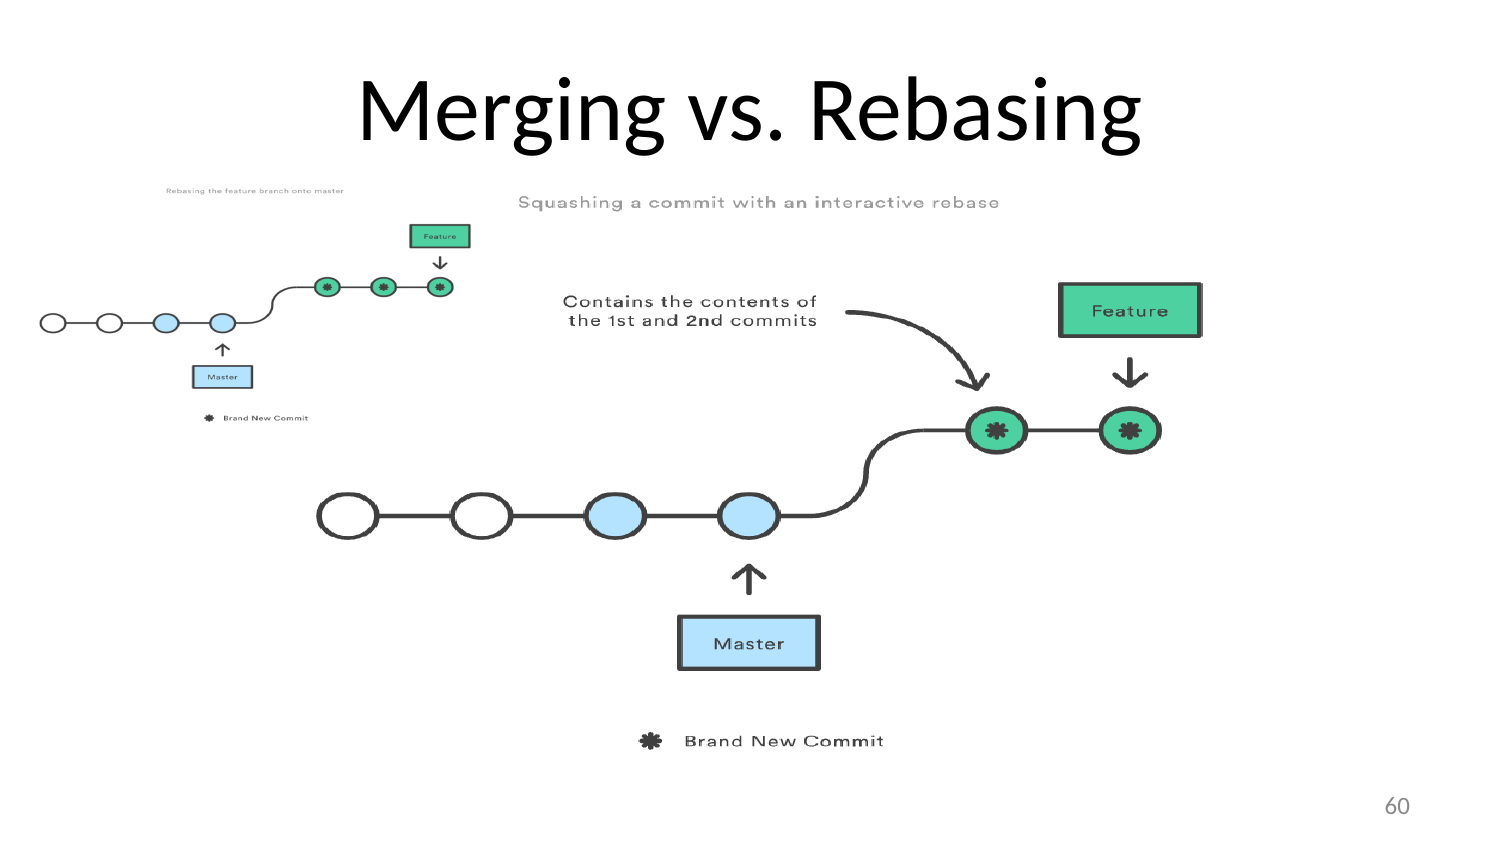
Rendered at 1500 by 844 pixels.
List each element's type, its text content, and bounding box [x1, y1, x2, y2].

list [297, 196, 1203, 754]
text_box ‹#› [1074, 782, 1425, 827]
picture [37, 187, 475, 423]
title Merging vs. Rebasing [75, 33, 1425, 175]
